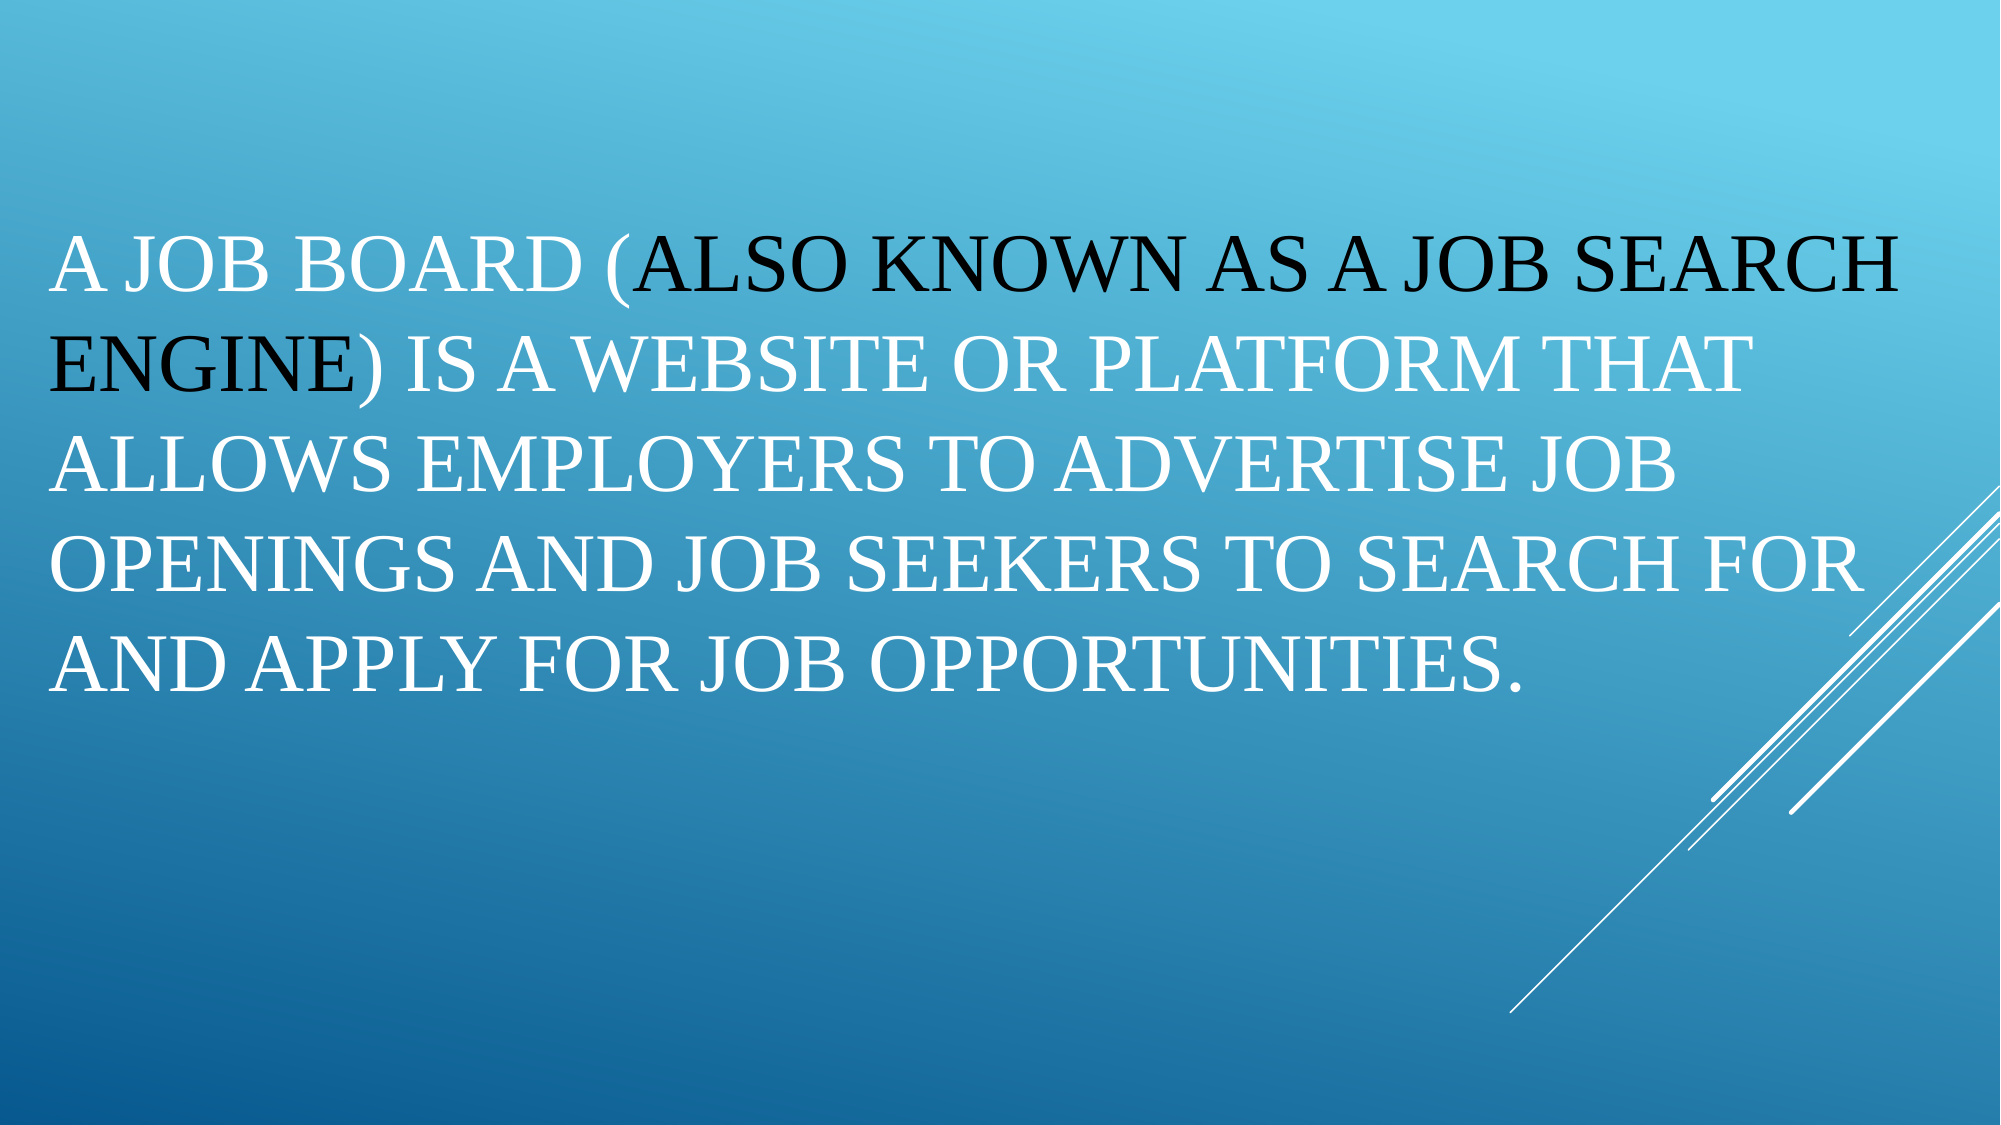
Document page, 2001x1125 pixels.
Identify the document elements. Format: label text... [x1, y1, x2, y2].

title A job board (also known as a job search engine) is a website or platform that allows employers to advertise job openings and job seekers to search for and apply for job opportunities. [33, 74, 1967, 843]
